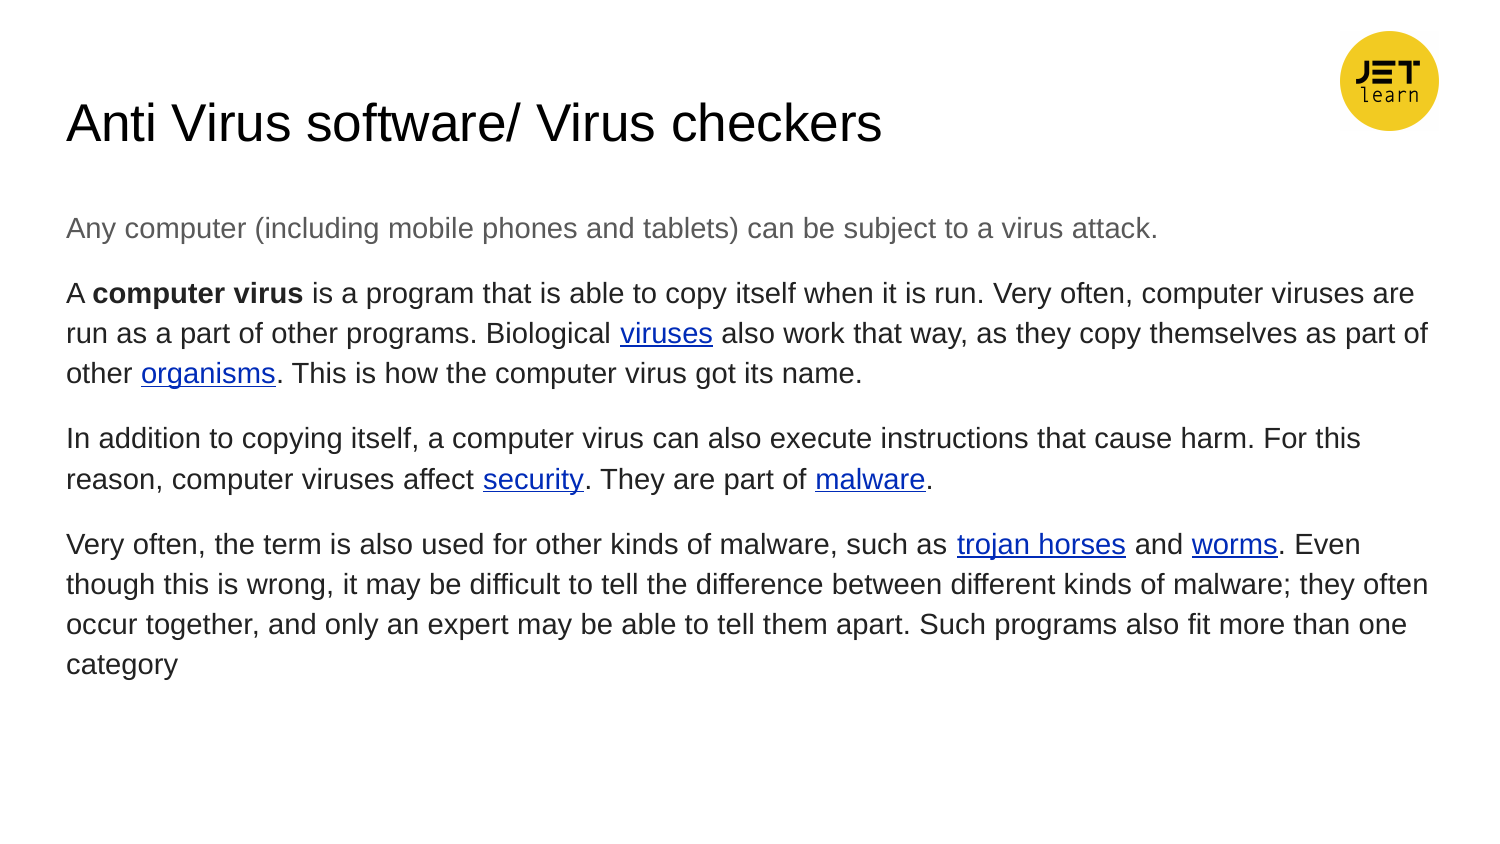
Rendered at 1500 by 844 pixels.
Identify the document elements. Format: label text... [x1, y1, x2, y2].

list Any computer (including mobile phones and tablets) can be subject to a virus attack. A computer virus is a program that is able to copy itself when it is run. Very often, computer viruses are run as a part of other programs. Biological viruses also work that way, as they copy themselves as part of other organisms. This is how the computer virus got its name. In addition to copying itself, a computer virus can also execute instructions that cause harm. For this reason, computer viruses affect security. They are part of malware. Very often, the term is also used for other kinds of malware, such as trojan horses and worms. Even though this is wrong, it may be difficult to tell the difference between different kinds of malware; they often occur together, and only an expert may be able to tell them apart. Such programs also fit more than one category [51, 189, 1449, 702]
title Anti Virus software/ Virus checkers [51, 72, 1449, 167]
picture [1340, 31, 1439, 72]
